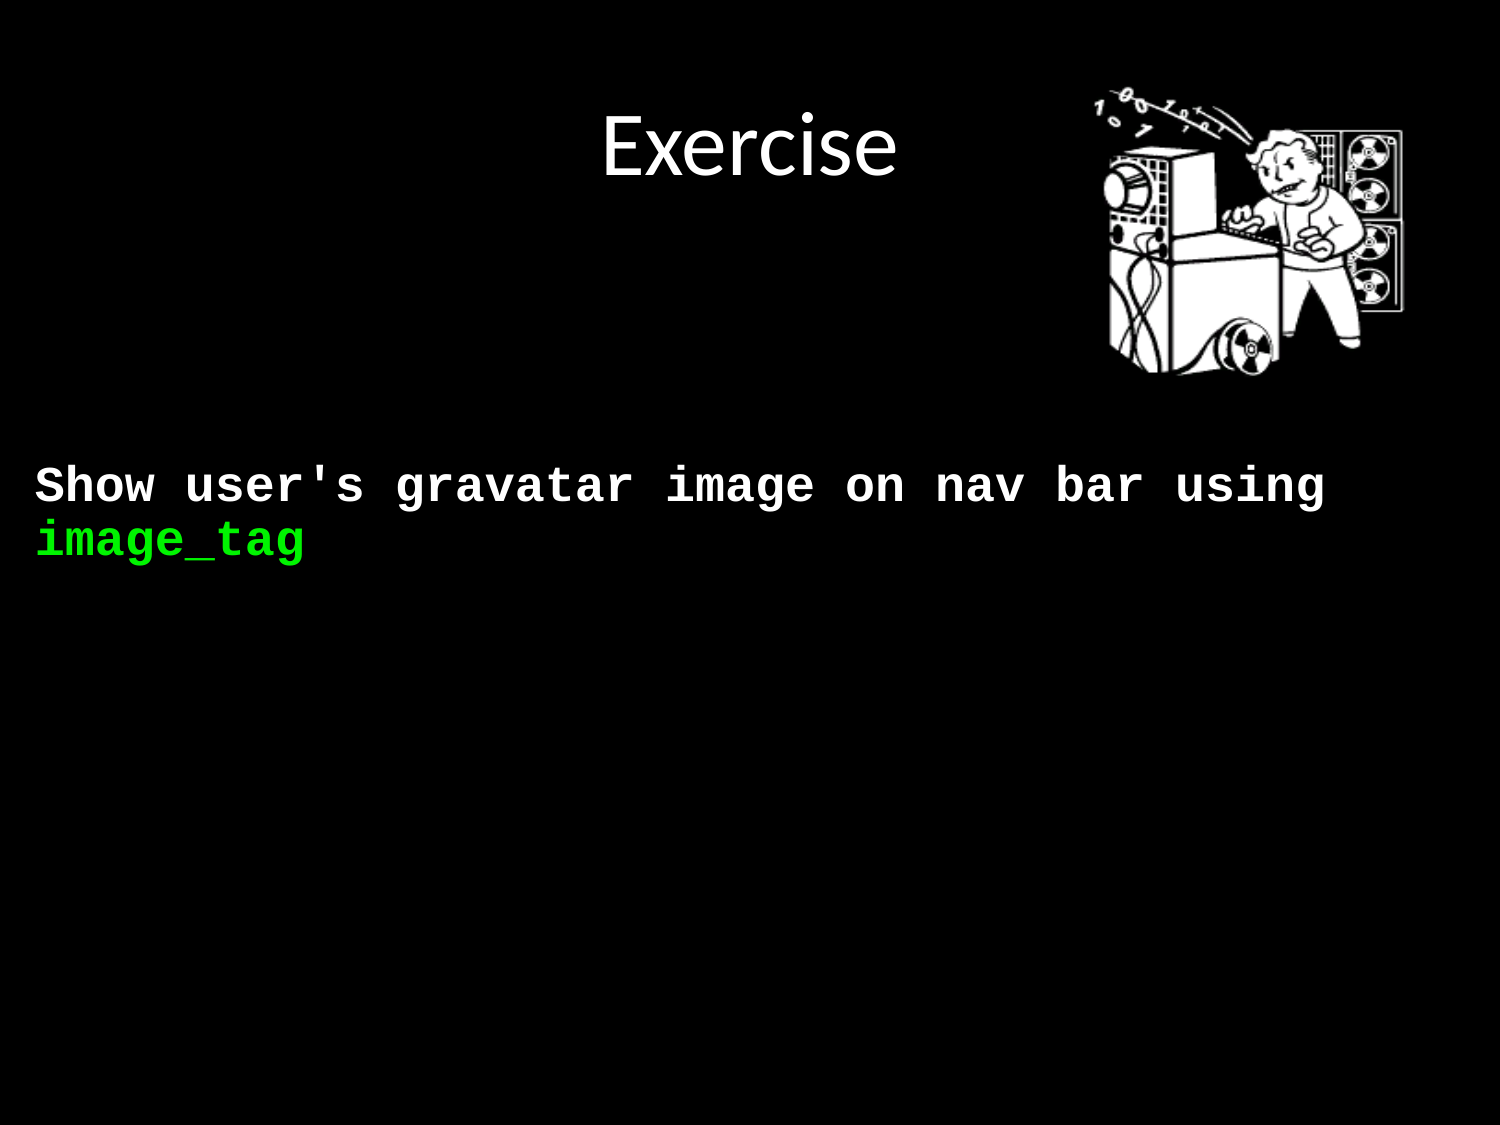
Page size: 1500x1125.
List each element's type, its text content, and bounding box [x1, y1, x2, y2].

picture [1075, 233, 1425, 252]
title Exercise [75, 45, 1425, 233]
list Show user's gravatar image on nav bar using image_tag [19, 252, 1477, 1104]
